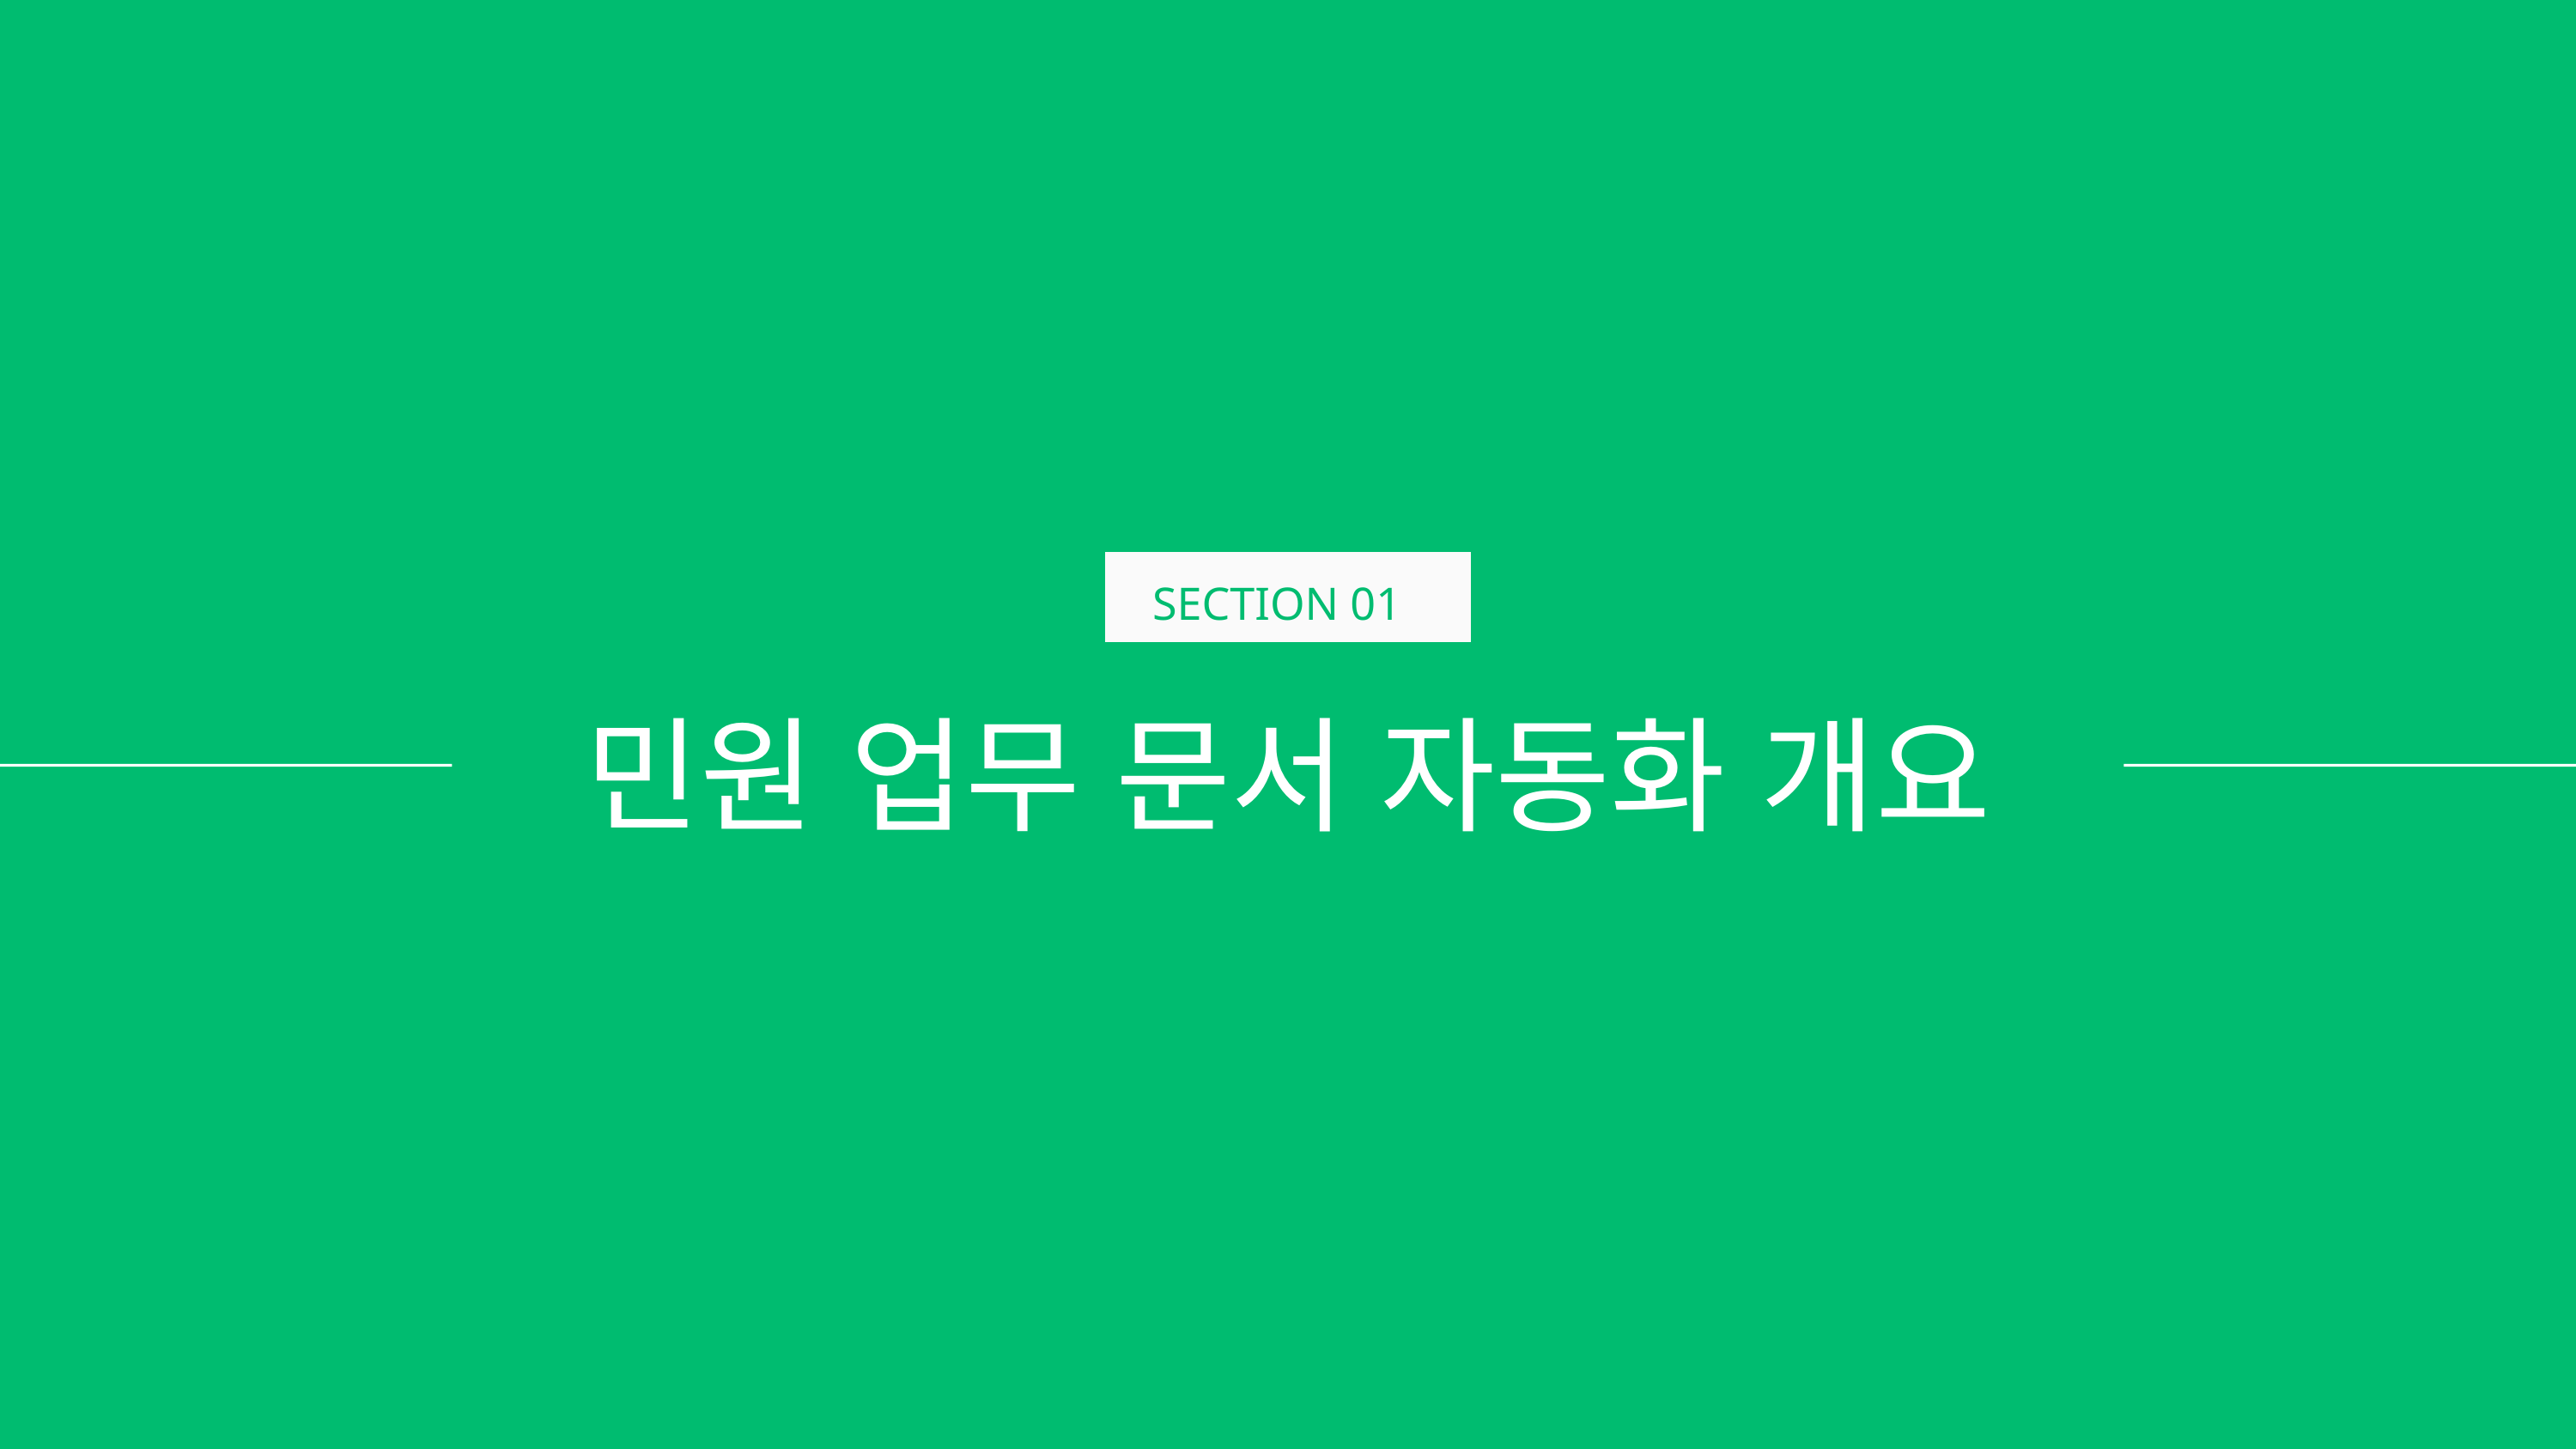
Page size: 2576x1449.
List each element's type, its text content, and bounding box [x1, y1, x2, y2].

text_box 민원 업무 문서 자동화 개요 [452, 671, 2124, 847]
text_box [1104, 551, 1472, 643]
